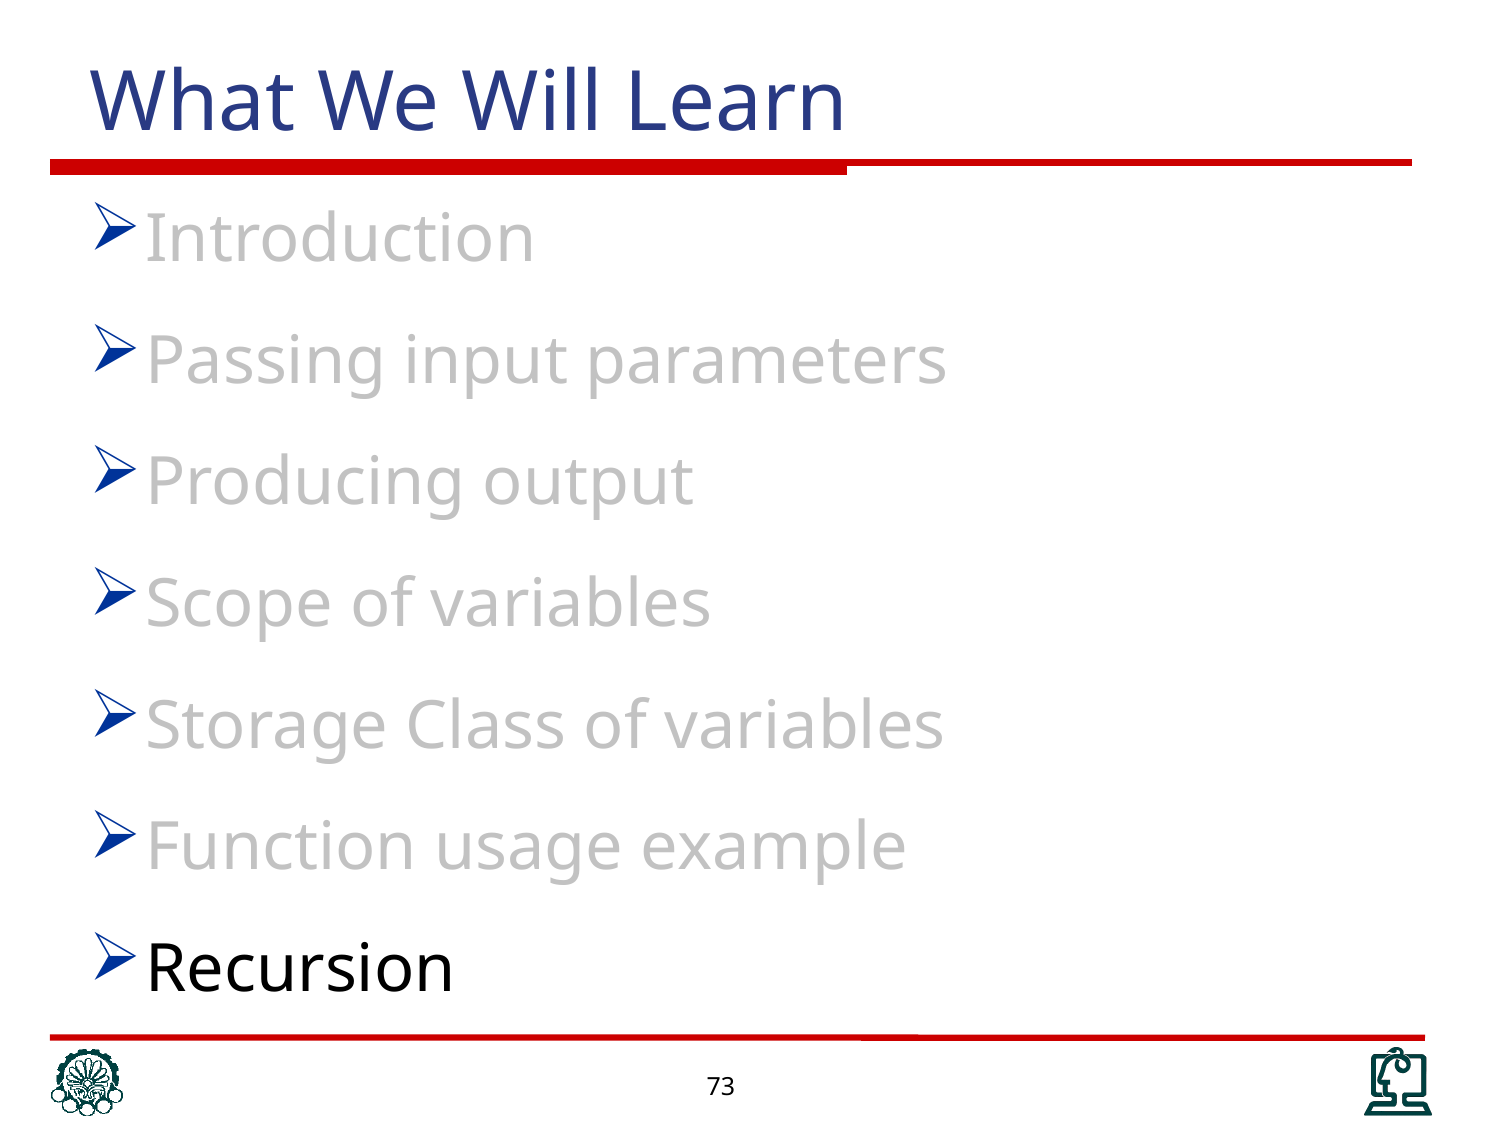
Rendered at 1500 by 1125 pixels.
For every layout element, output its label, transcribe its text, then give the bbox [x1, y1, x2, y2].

picture [50, 1047, 125, 1118]
text_box What We Will Learn [74, 24, 1425, 155]
text_box 73 [650, 1062, 750, 1103]
picture [1362, 1045, 1438, 1119]
text_box Introduction Passing input parameters Producing output Scope of variables Storage Class of variables Function usage example Recursion [74, 187, 1425, 1025]
